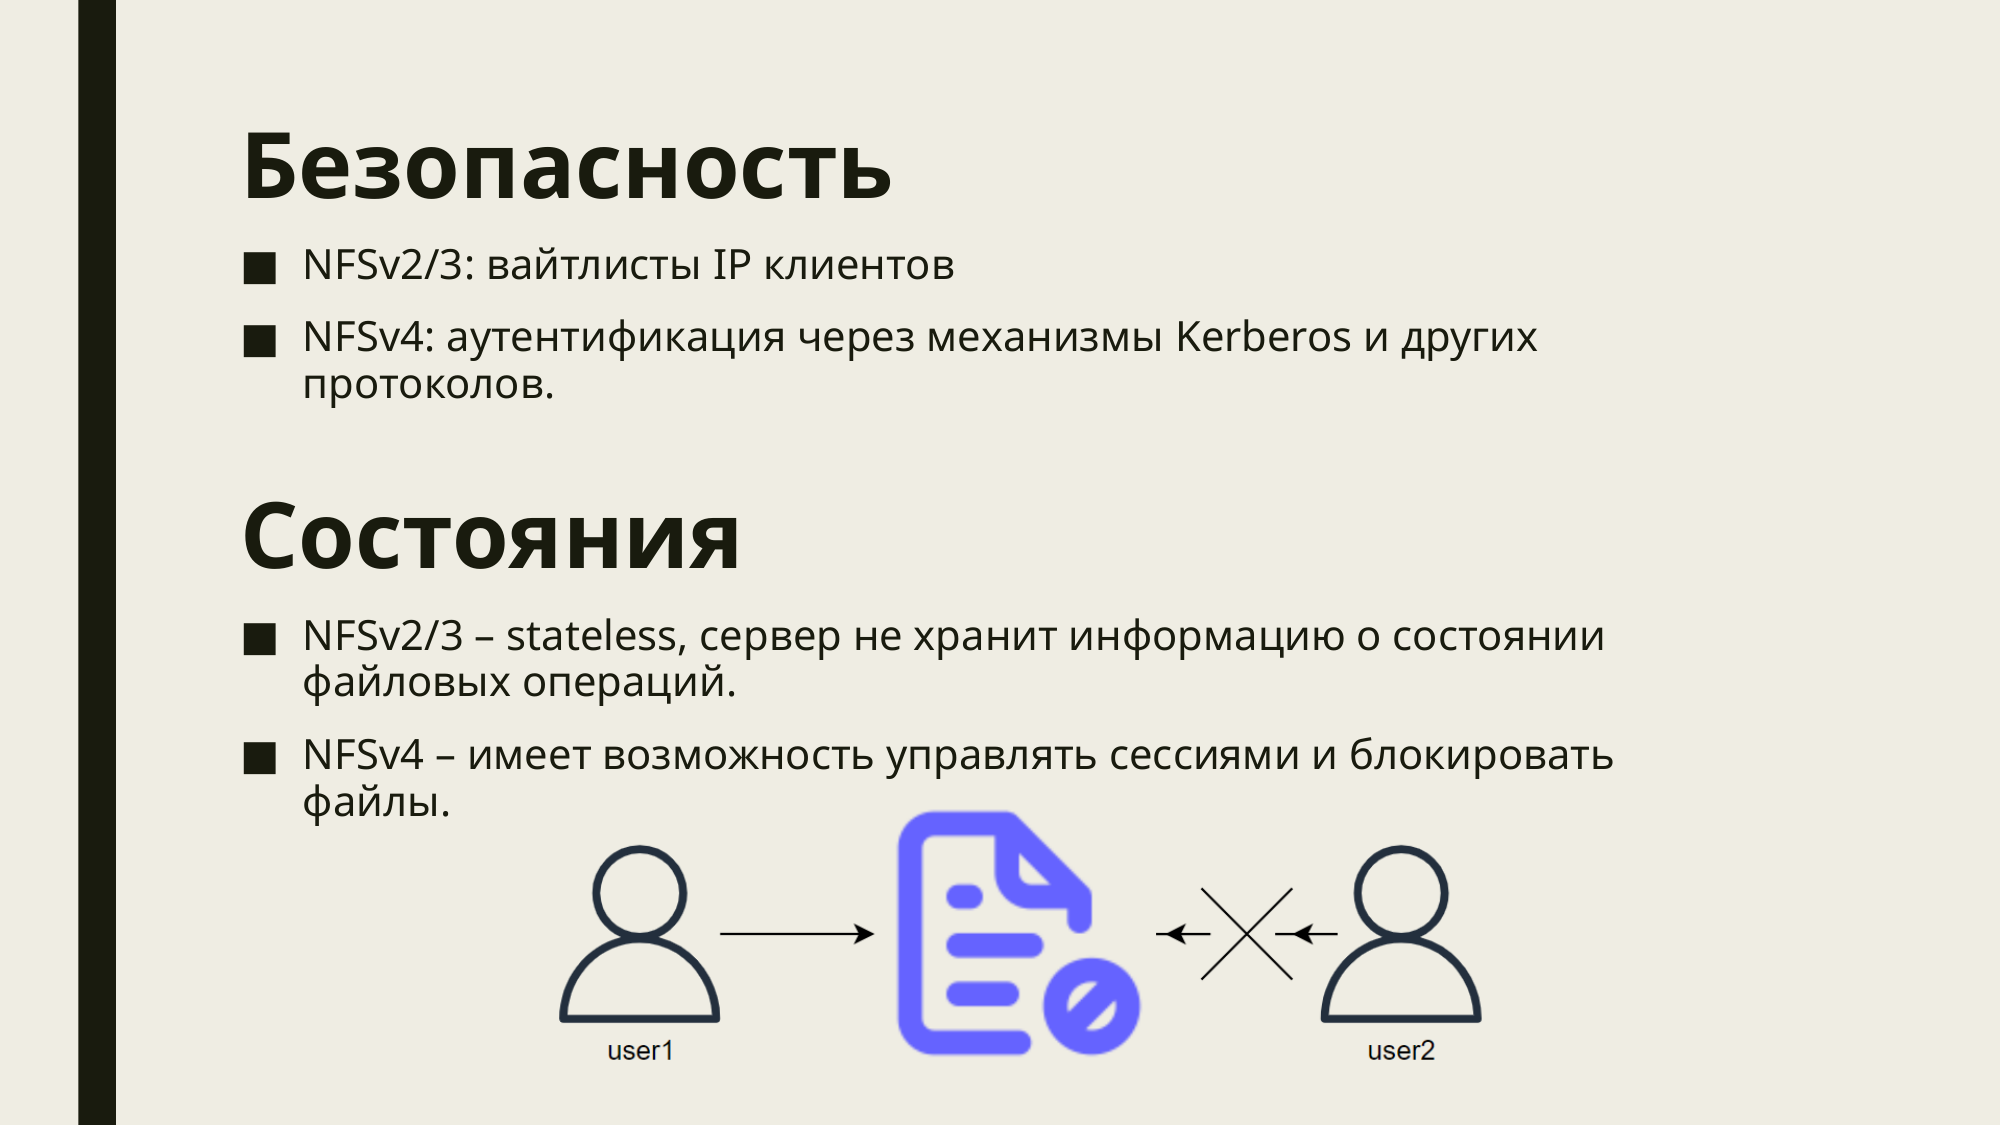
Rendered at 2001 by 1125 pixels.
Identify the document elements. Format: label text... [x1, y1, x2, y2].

list NFSv2/3: вайтлисты IP клиентов NFSv4: аутентификация через механизмы Kerberos и других протоколов. [225, 234, 1645, 397]
text_box Состояния [224, 482, 1800, 727]
text_box NFSv2/3 – stateless, сервер не хранит информацию о состоянии файловых операций. NFSv4 – имеет возможность управлять сессиями и блокировать файлы. [224, 604, 1645, 959]
title Безопасность [225, 112, 1800, 357]
picture [554, 804, 1490, 1065]
